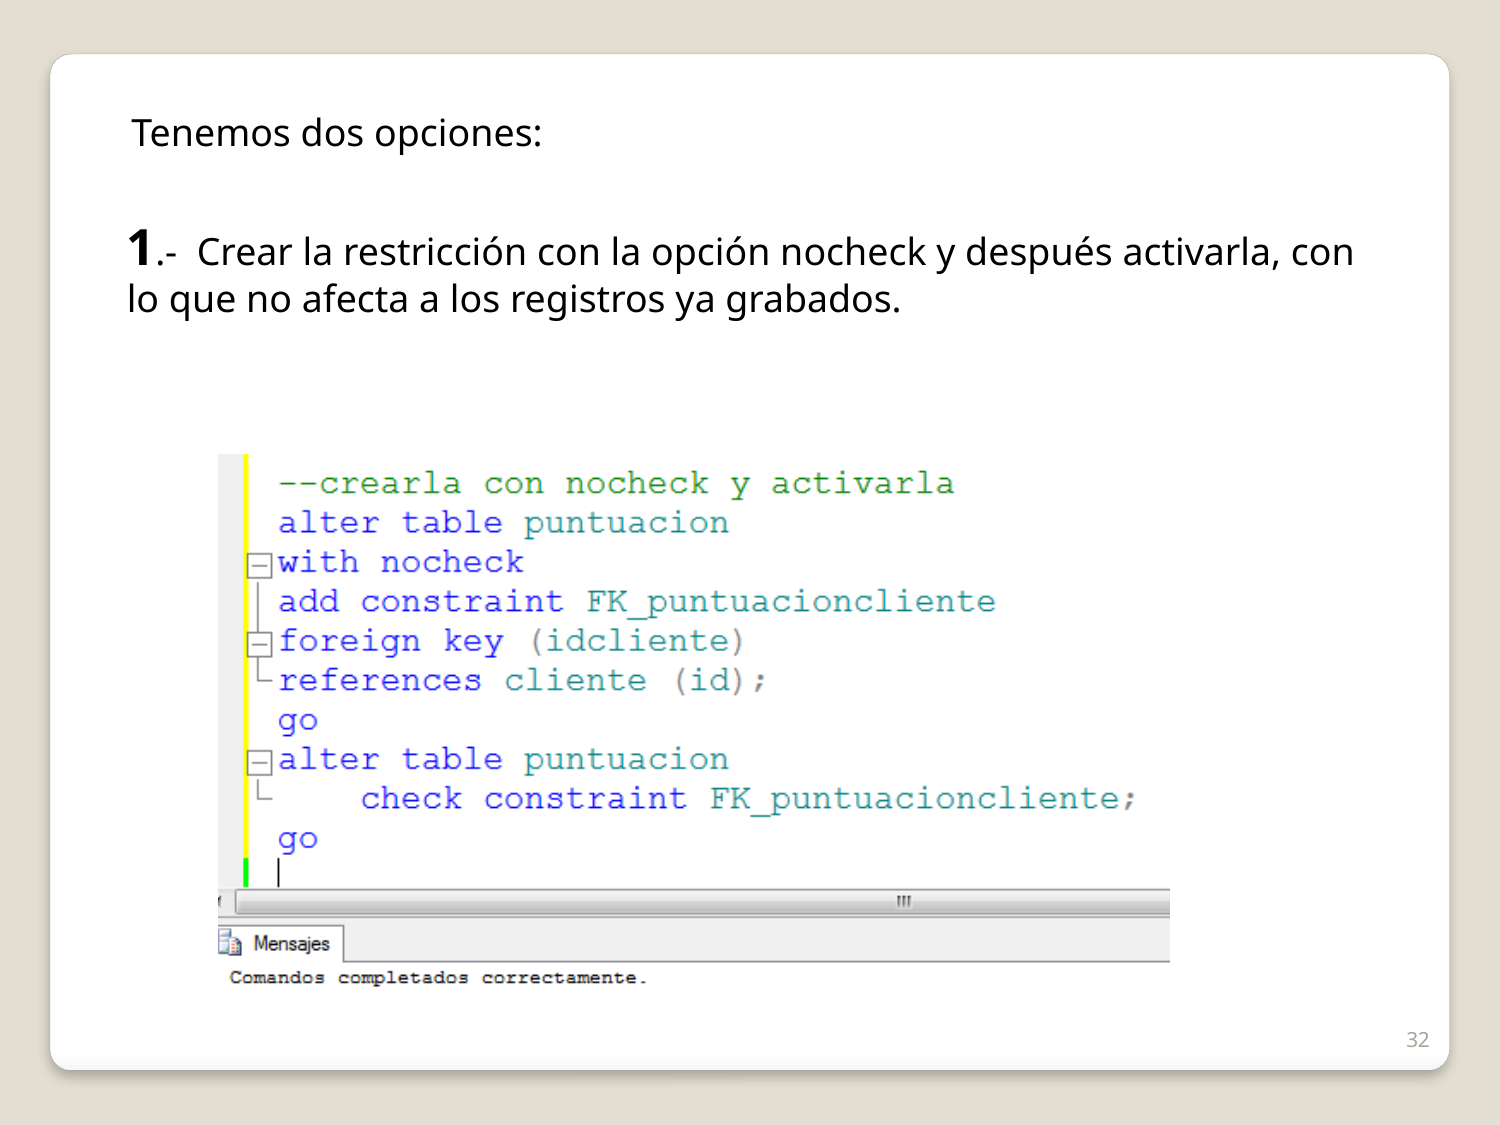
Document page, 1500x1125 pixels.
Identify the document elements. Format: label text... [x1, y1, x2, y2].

slide_number 32 [1369, 1002, 1445, 1063]
text_box Tenemos dos opciones: [116, 101, 559, 162]
text_box 1.- Crear la restricción con la opción nocheck y después activarla, con lo que no afecta a los registros ya grabados. [112, 208, 1376, 328]
picture [218, 454, 1171, 1017]
